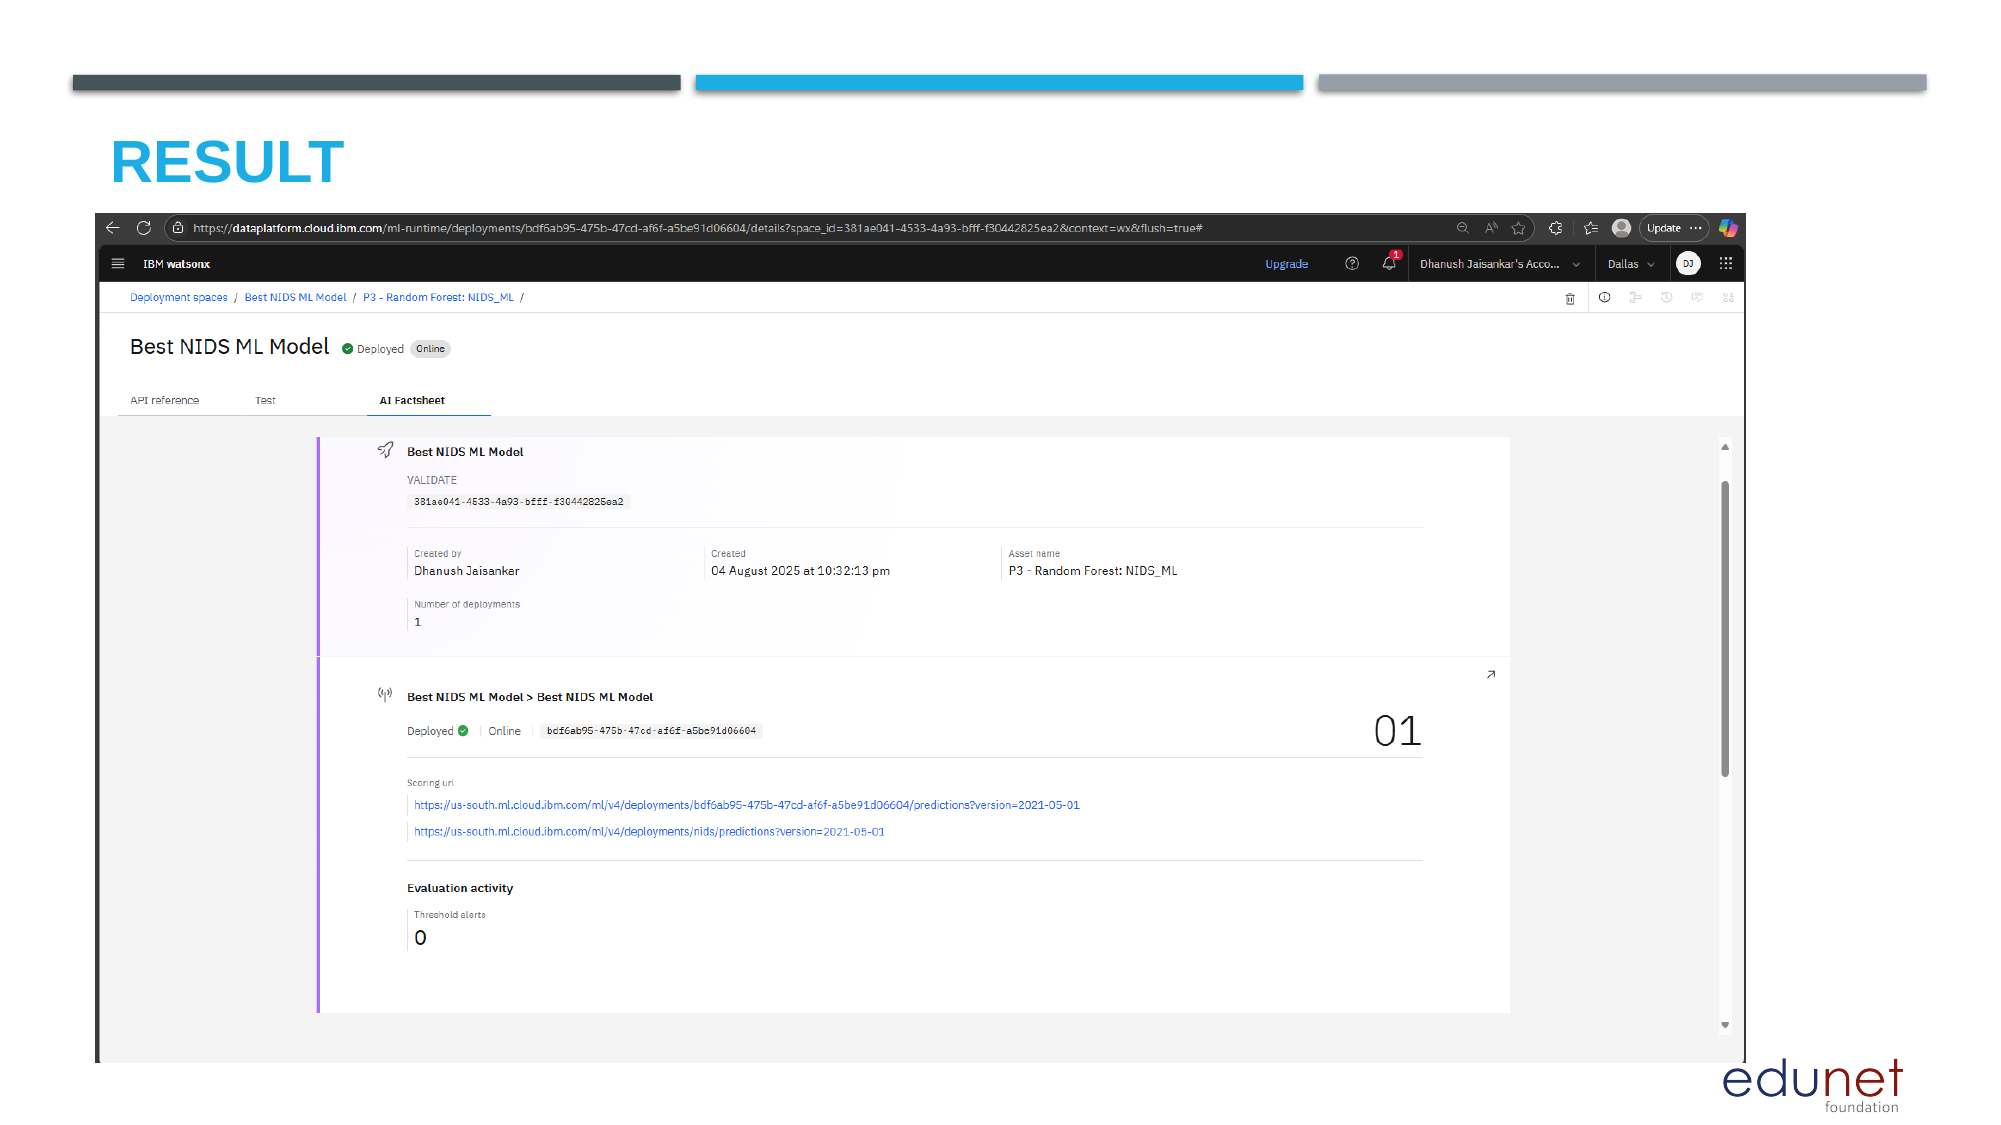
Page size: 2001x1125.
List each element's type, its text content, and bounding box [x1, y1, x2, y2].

title Result [95, 115, 1905, 203]
picture [94, 213, 1905, 1116]
